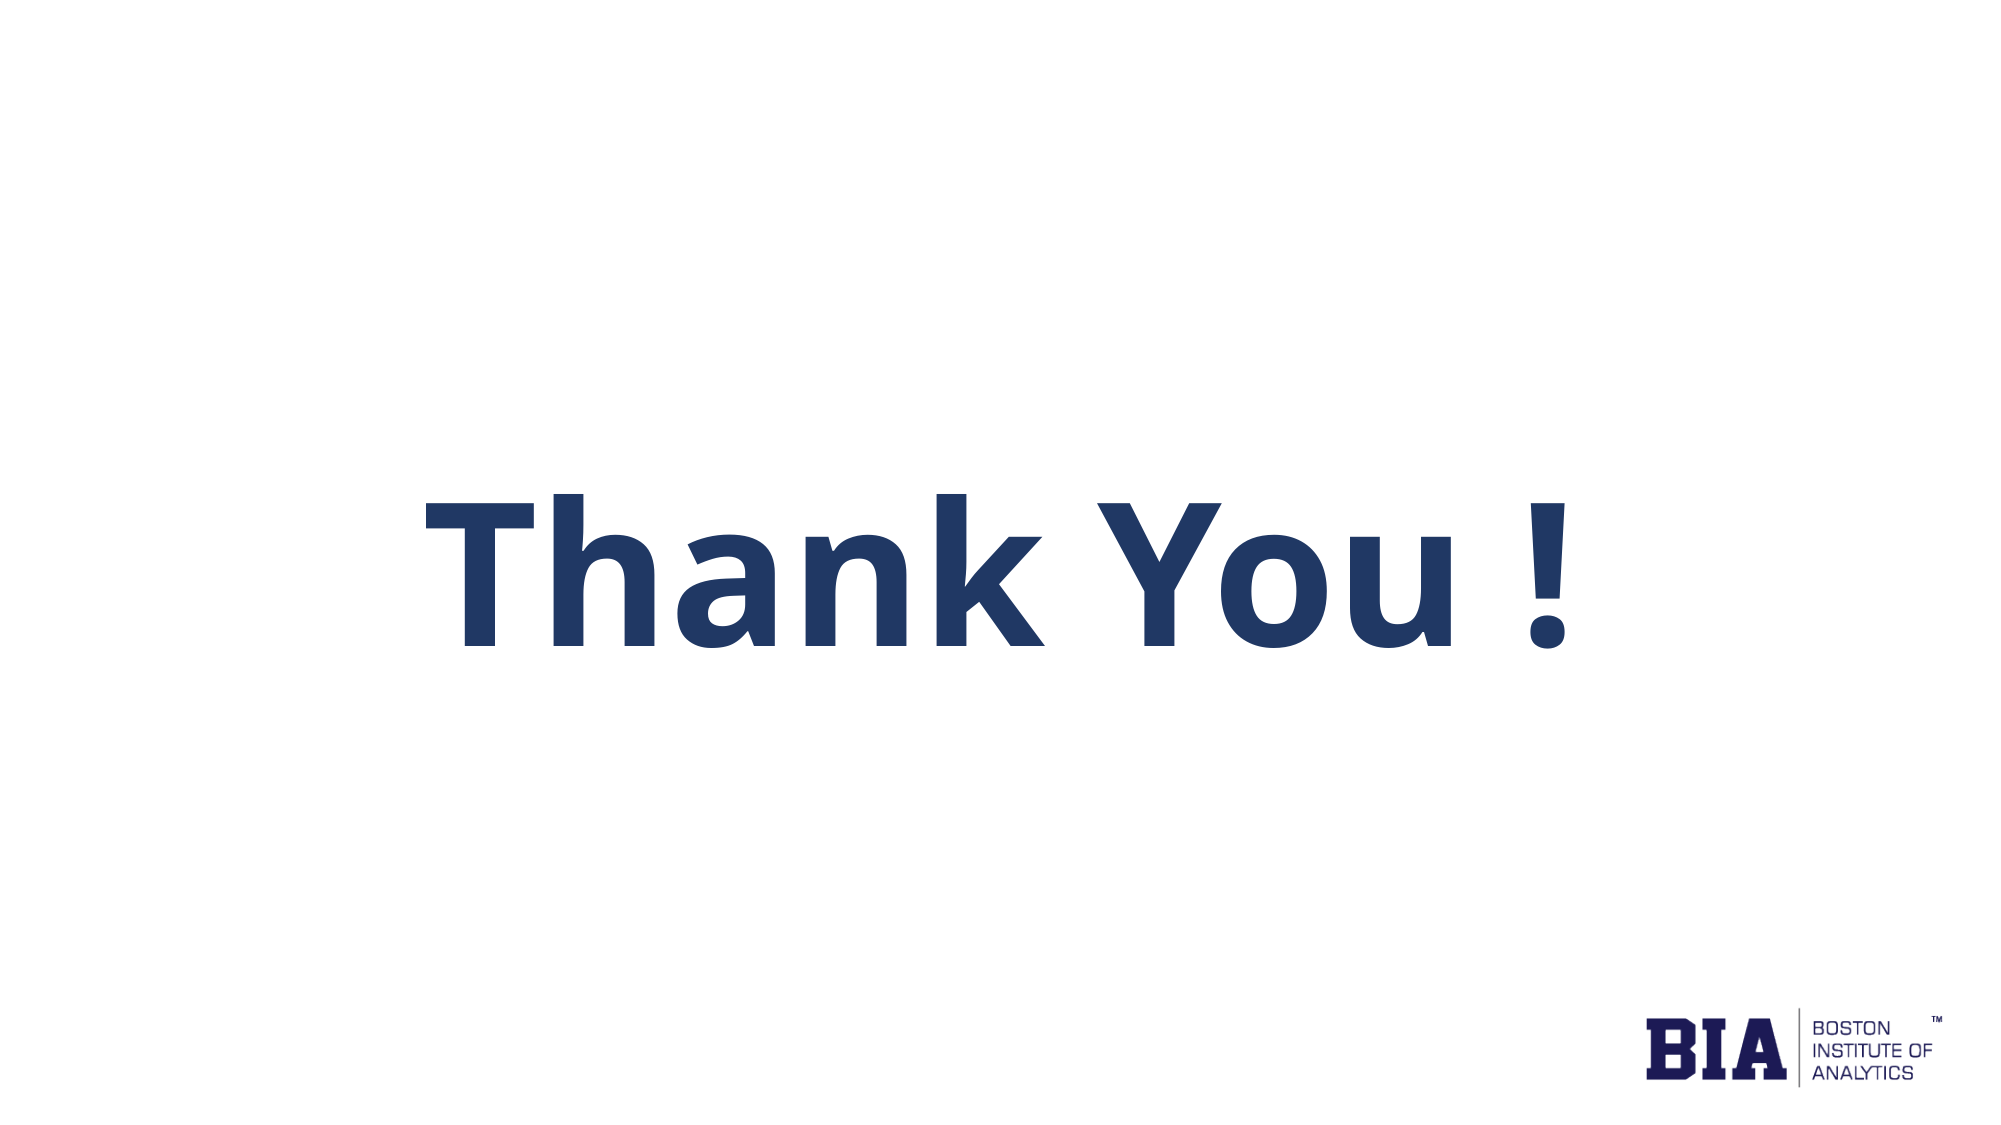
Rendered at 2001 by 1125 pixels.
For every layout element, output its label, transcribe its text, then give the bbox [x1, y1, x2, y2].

picture [1624, 1000, 1957, 1095]
list Thank You ! [137, 205, 1863, 920]
